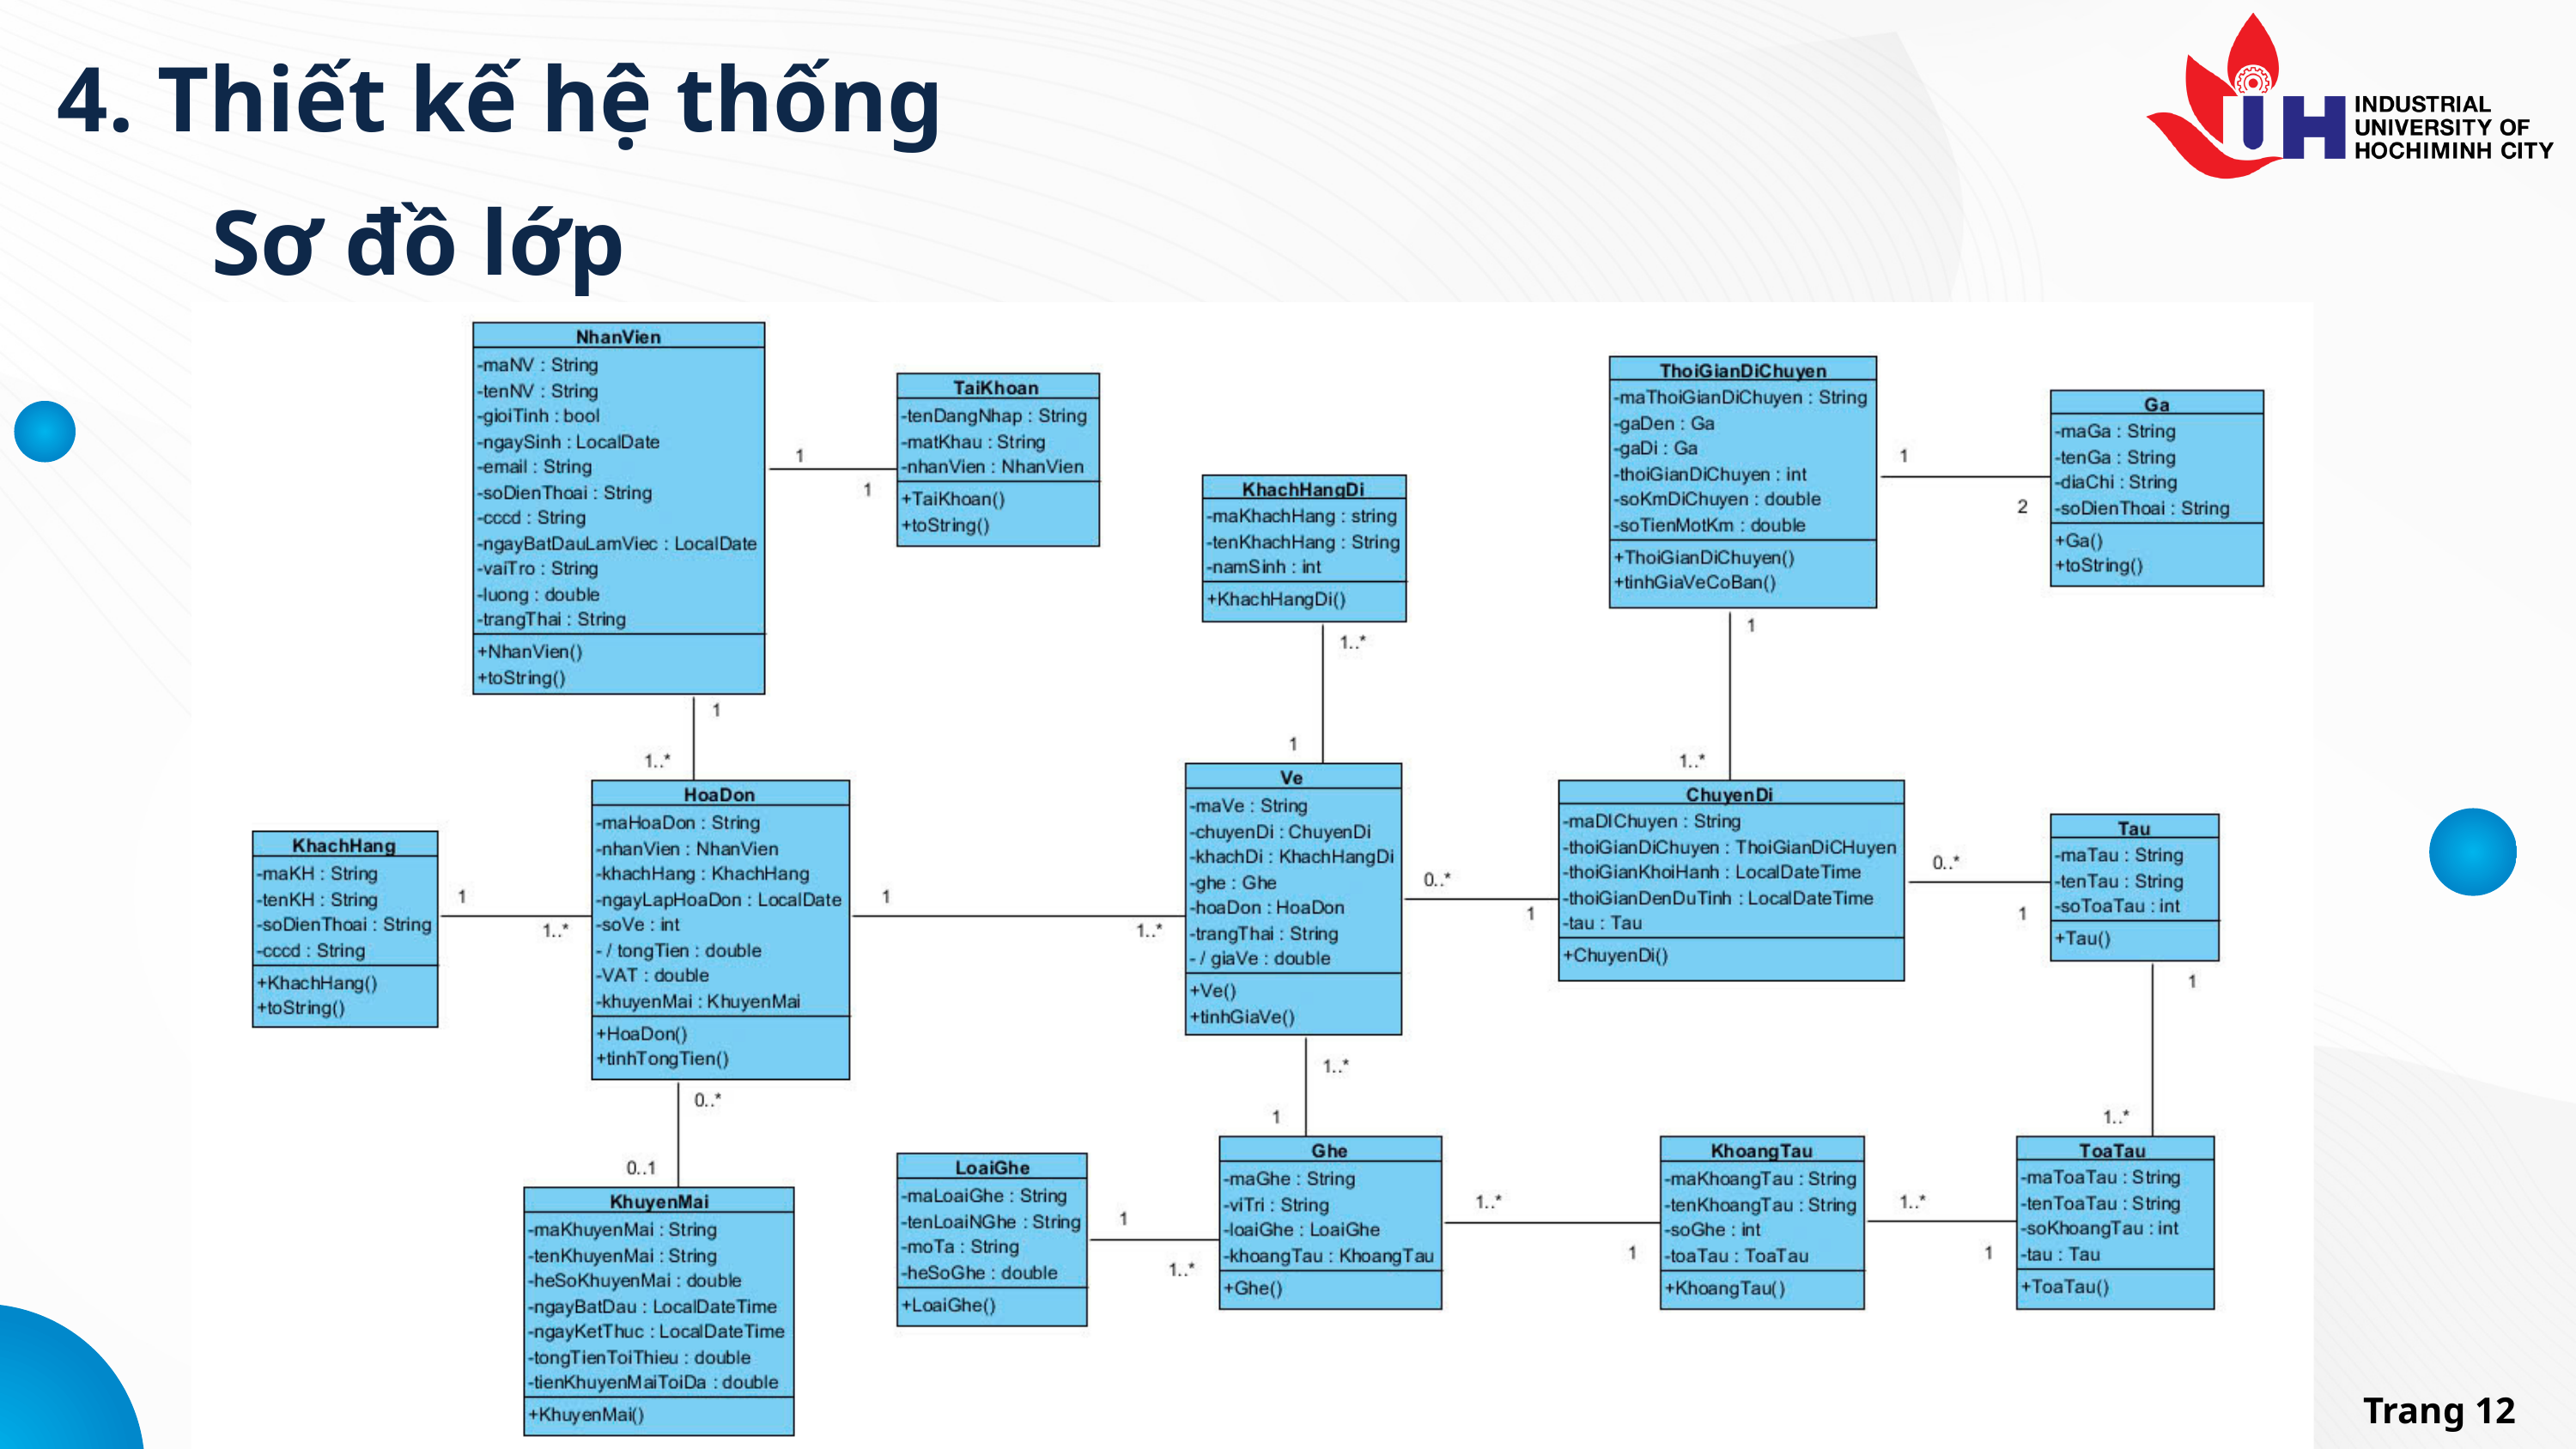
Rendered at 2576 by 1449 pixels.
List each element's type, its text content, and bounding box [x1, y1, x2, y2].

text_box [191, 302, 2314, 1449]
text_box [2428, 808, 2518, 896]
text_box 4. Thiết kế hệ thống [0, 24, 1003, 150]
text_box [14, 400, 76, 463]
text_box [0, 1303, 145, 1449]
text_box [2128, 0, 2576, 198]
text_box [0, 0, 2576, 1449]
text_box Trang 12 [2363, 1380, 2517, 1431]
text_box Sơ đồ lớp [0, 167, 838, 293]
